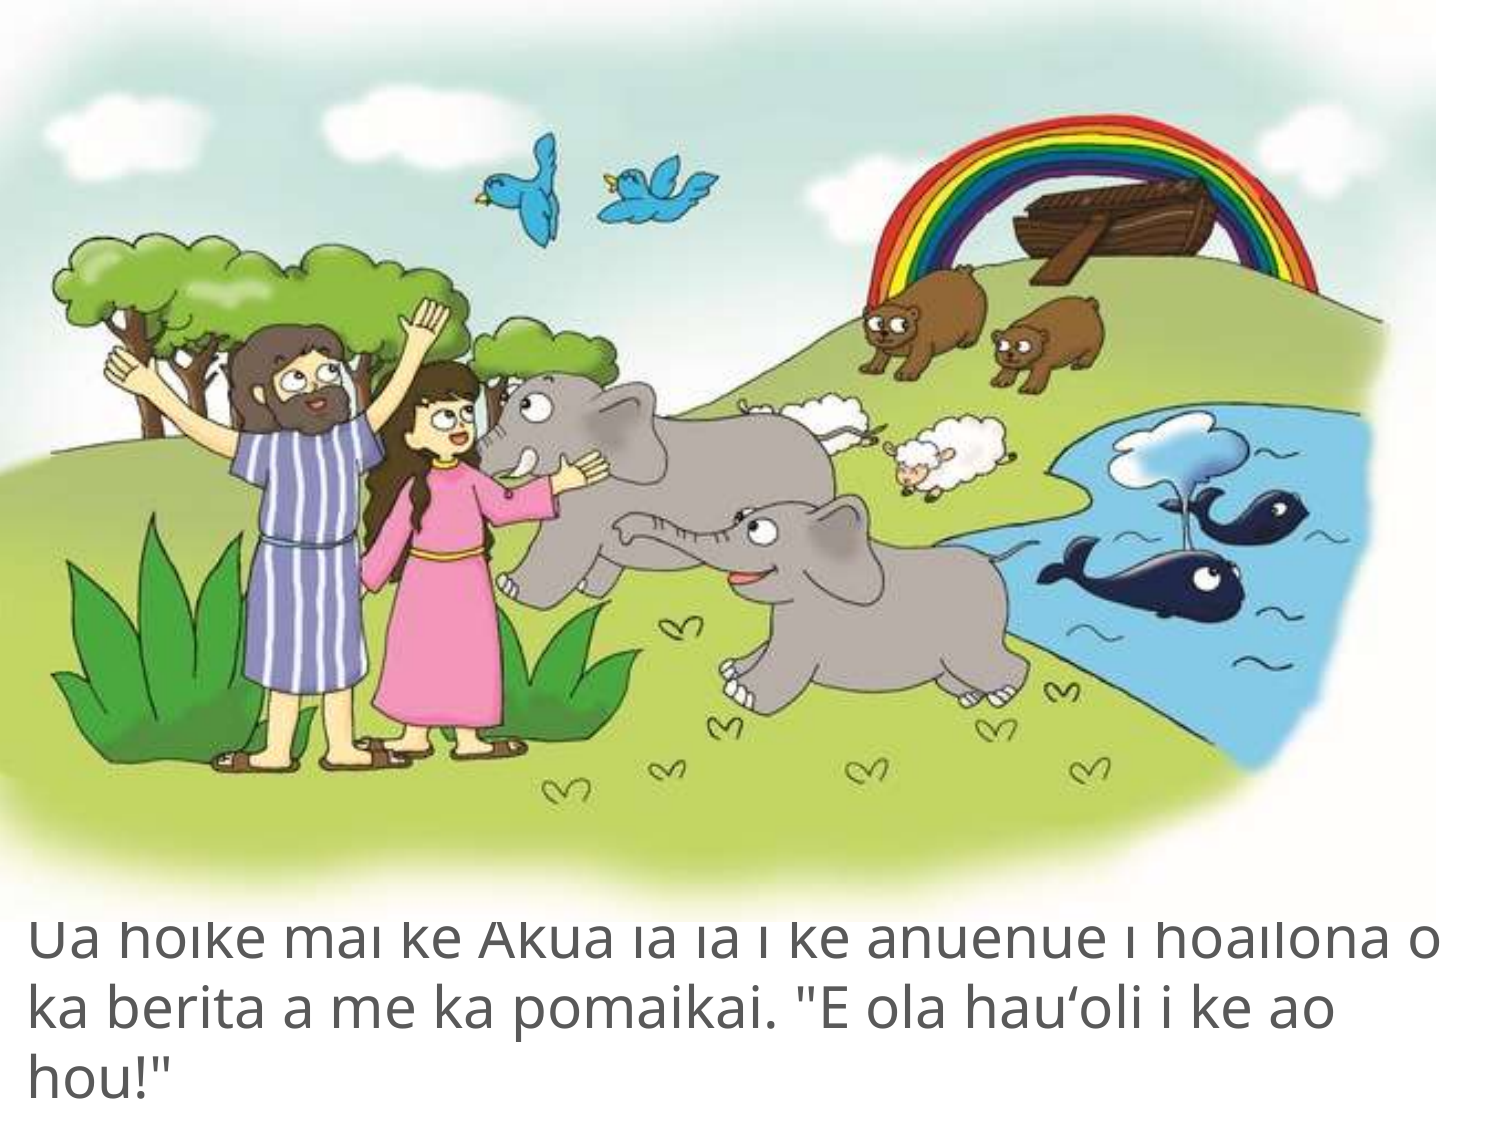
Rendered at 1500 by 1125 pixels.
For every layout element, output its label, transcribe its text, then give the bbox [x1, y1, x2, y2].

text_box Ua hoike mai ke Akua ia ia i ke anuenue i hoailona o ka berita a me ka pomaikai. "E ola hauʻoli i ke ao hou!" [11, 893, 1498, 1118]
picture [0, 0, 1436, 922]
